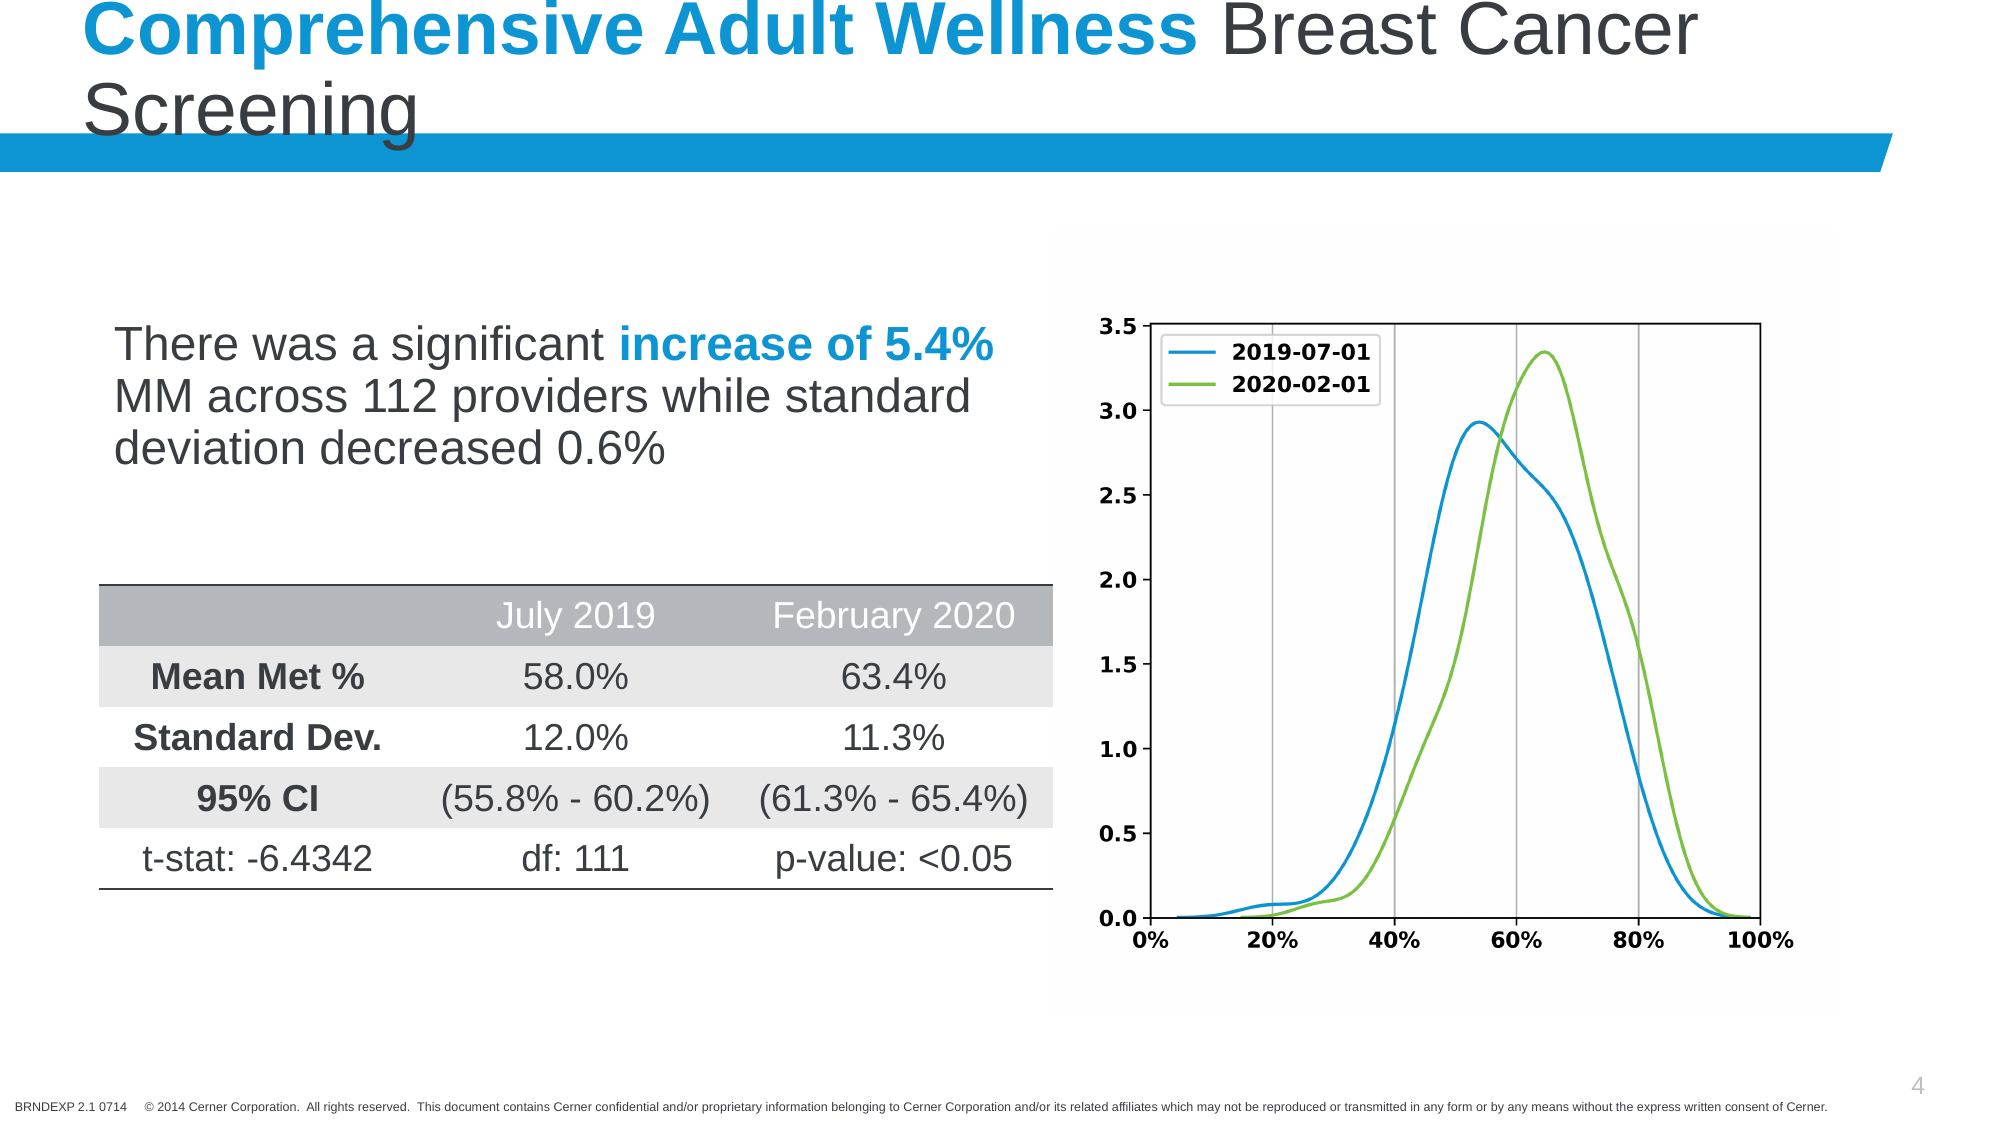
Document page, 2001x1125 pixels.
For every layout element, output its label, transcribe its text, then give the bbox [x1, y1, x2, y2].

title Comprehensive Adult Wellness Breast Cancer Screening [67, 0, 1793, 142]
table_cell Standard Dev. [99, 707, 417, 767]
table_header July 2019 [417, 586, 735, 646]
table_cell 12.0% [417, 707, 735, 767]
table_cell 58.0% [417, 646, 735, 707]
table_cell (55.8% - 60.2%) [417, 767, 735, 828]
table_cell 11.3% [735, 707, 1052, 767]
table_cell 95% CI [99, 767, 417, 828]
table_cell (61.3% - 65.4%) [735, 767, 1052, 828]
table_cell 63.4% [735, 646, 1052, 707]
picture [384, 142, 412, 150]
table_header February 2020 [735, 586, 1052, 646]
table_cell Mean Met % [99, 646, 417, 707]
table_cell df: 111 [417, 828, 735, 888]
table_header [99, 586, 417, 646]
table_cell p-value: <0.05 [735, 828, 1052, 888]
picture [1052, 229, 1838, 1016]
table_cell t-stat: -6.4342 [99, 828, 417, 888]
list There was a significant increase of 5.4% MM across 112 providers while standard deviation decreased 0.6% [98, 311, 1052, 584]
